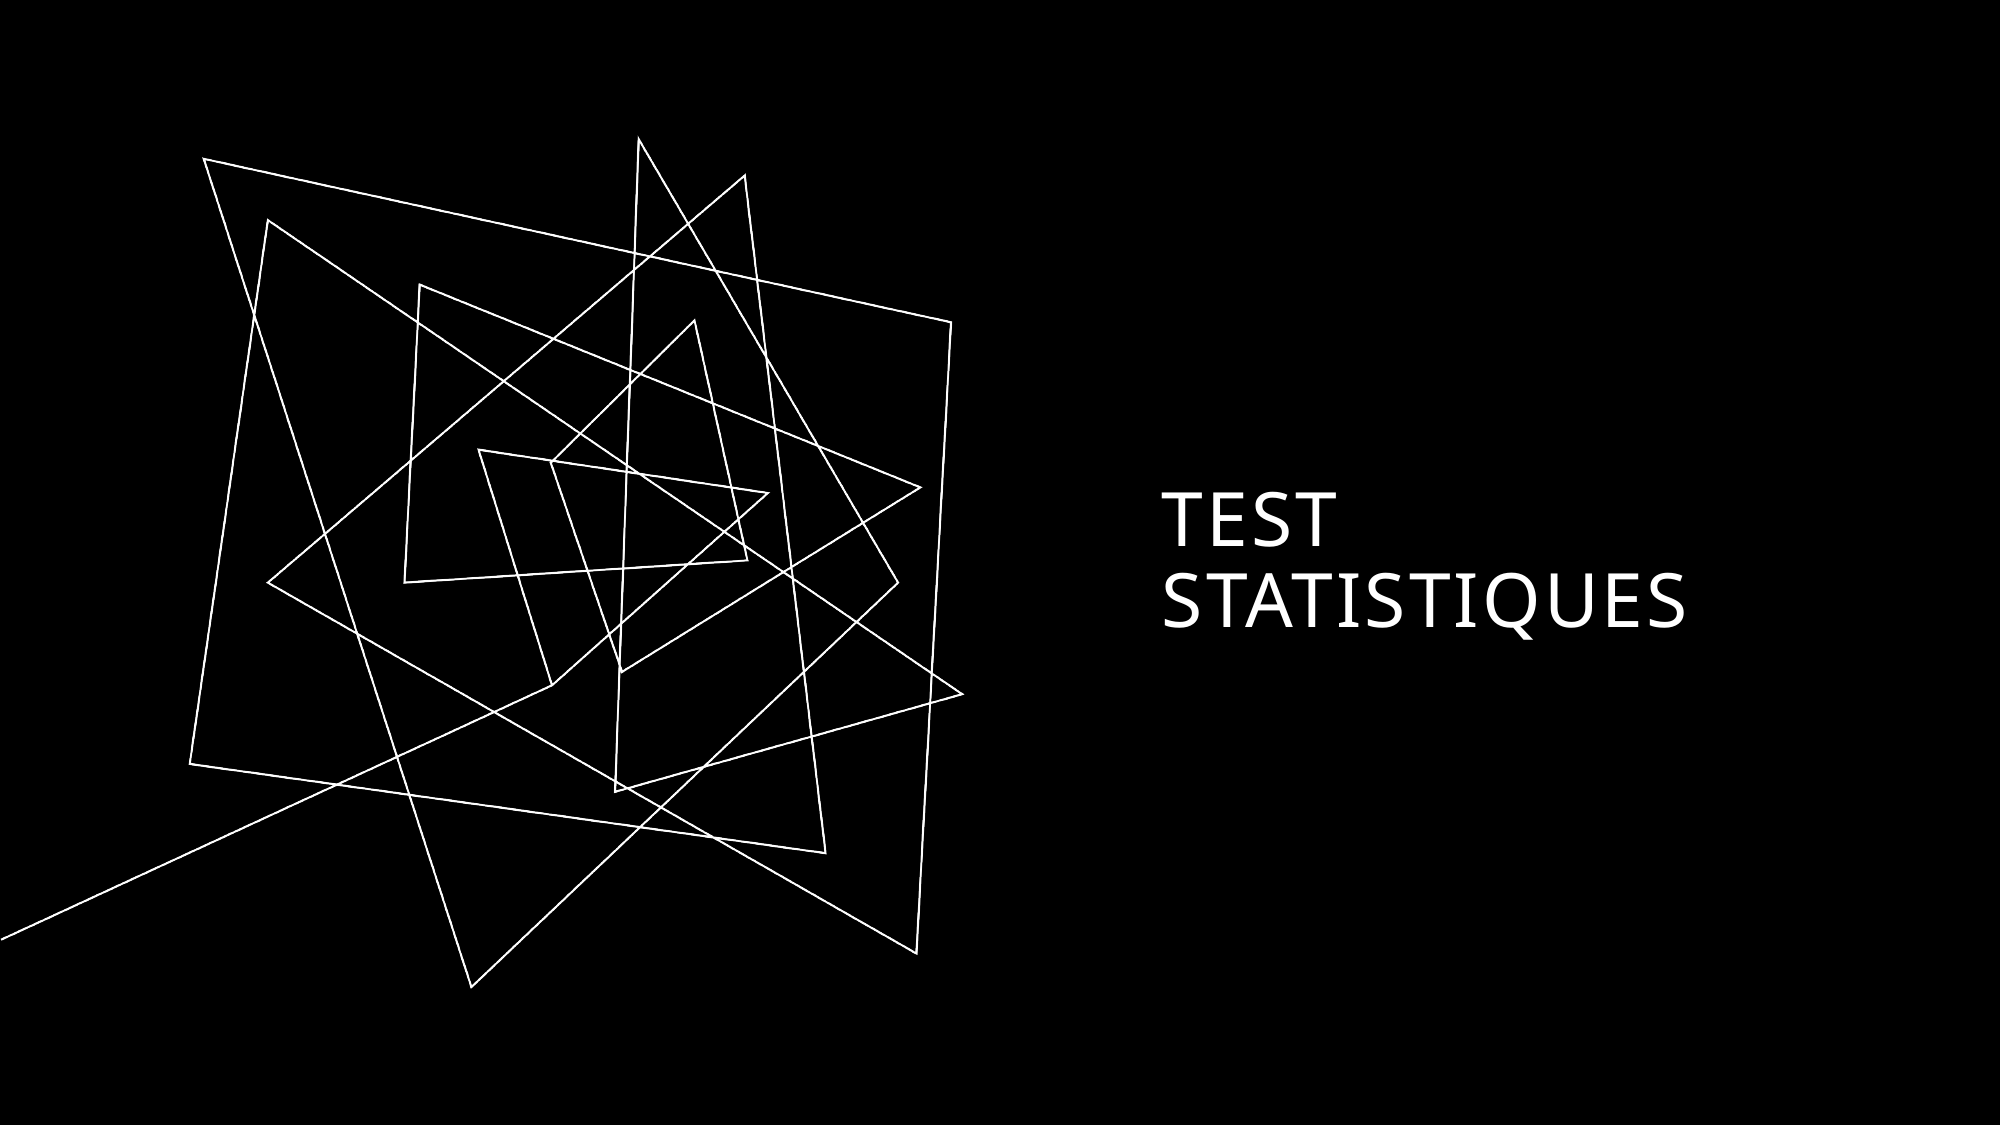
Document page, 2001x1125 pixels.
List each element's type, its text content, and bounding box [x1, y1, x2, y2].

title Test statistiques [1146, 421, 1833, 704]
picture [0, 135, 965, 989]
